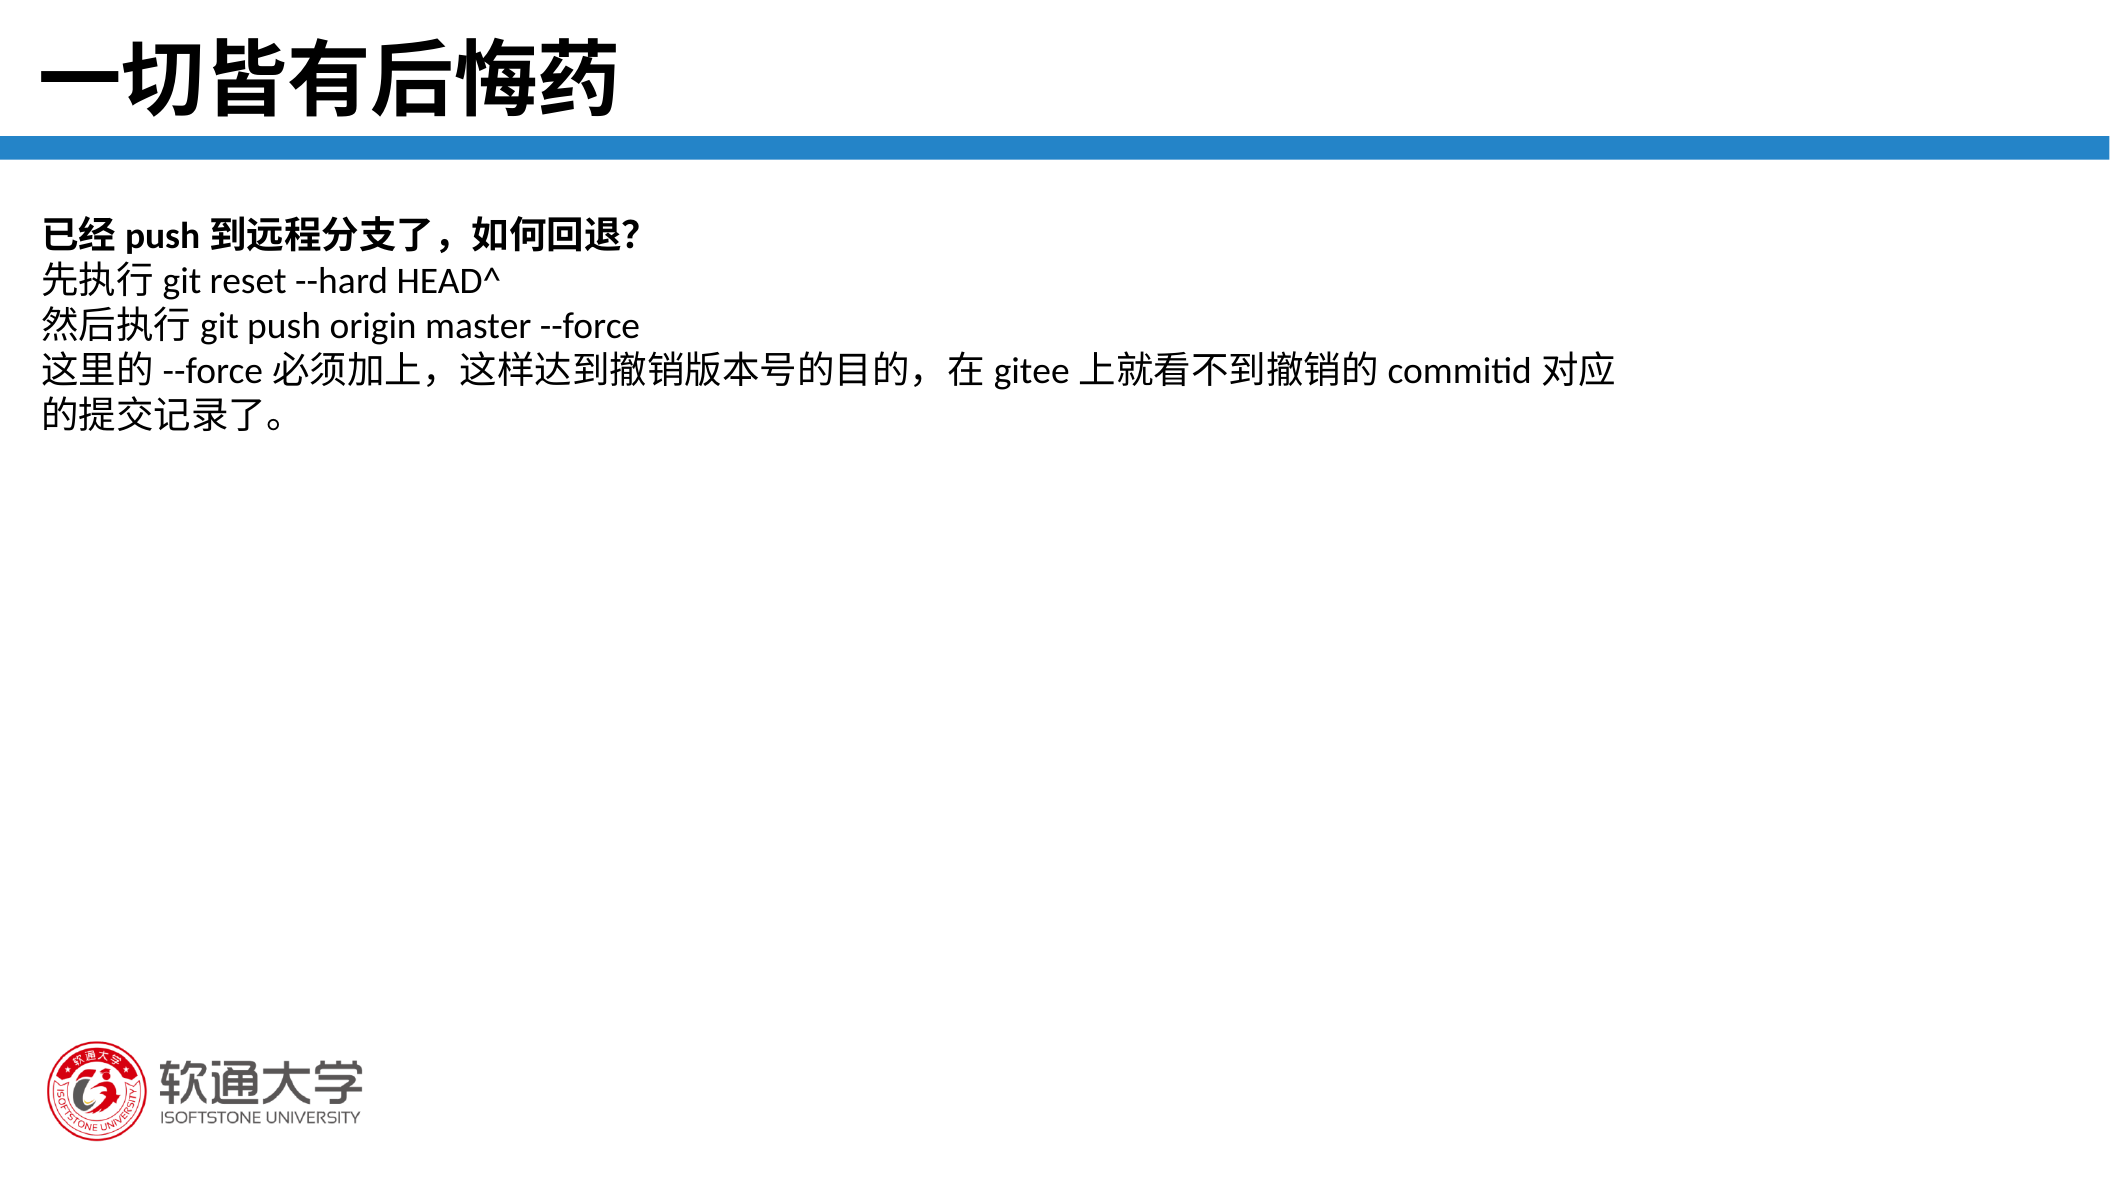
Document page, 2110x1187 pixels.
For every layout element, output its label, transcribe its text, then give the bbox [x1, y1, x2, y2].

picture [0, 970, 411, 1187]
text_box 一切皆有后悔药 [23, 19, 961, 134]
text_box 已经push到远程分支了，如何回退？ 先执行git reset --hard HEAD^ 然后执行git push origin master --force 这里的--force必须加上，这样达到撤销版本号的目的，在gitee上就看不到撤销的commitid对应的提交记录了。 [26, 203, 1646, 444]
